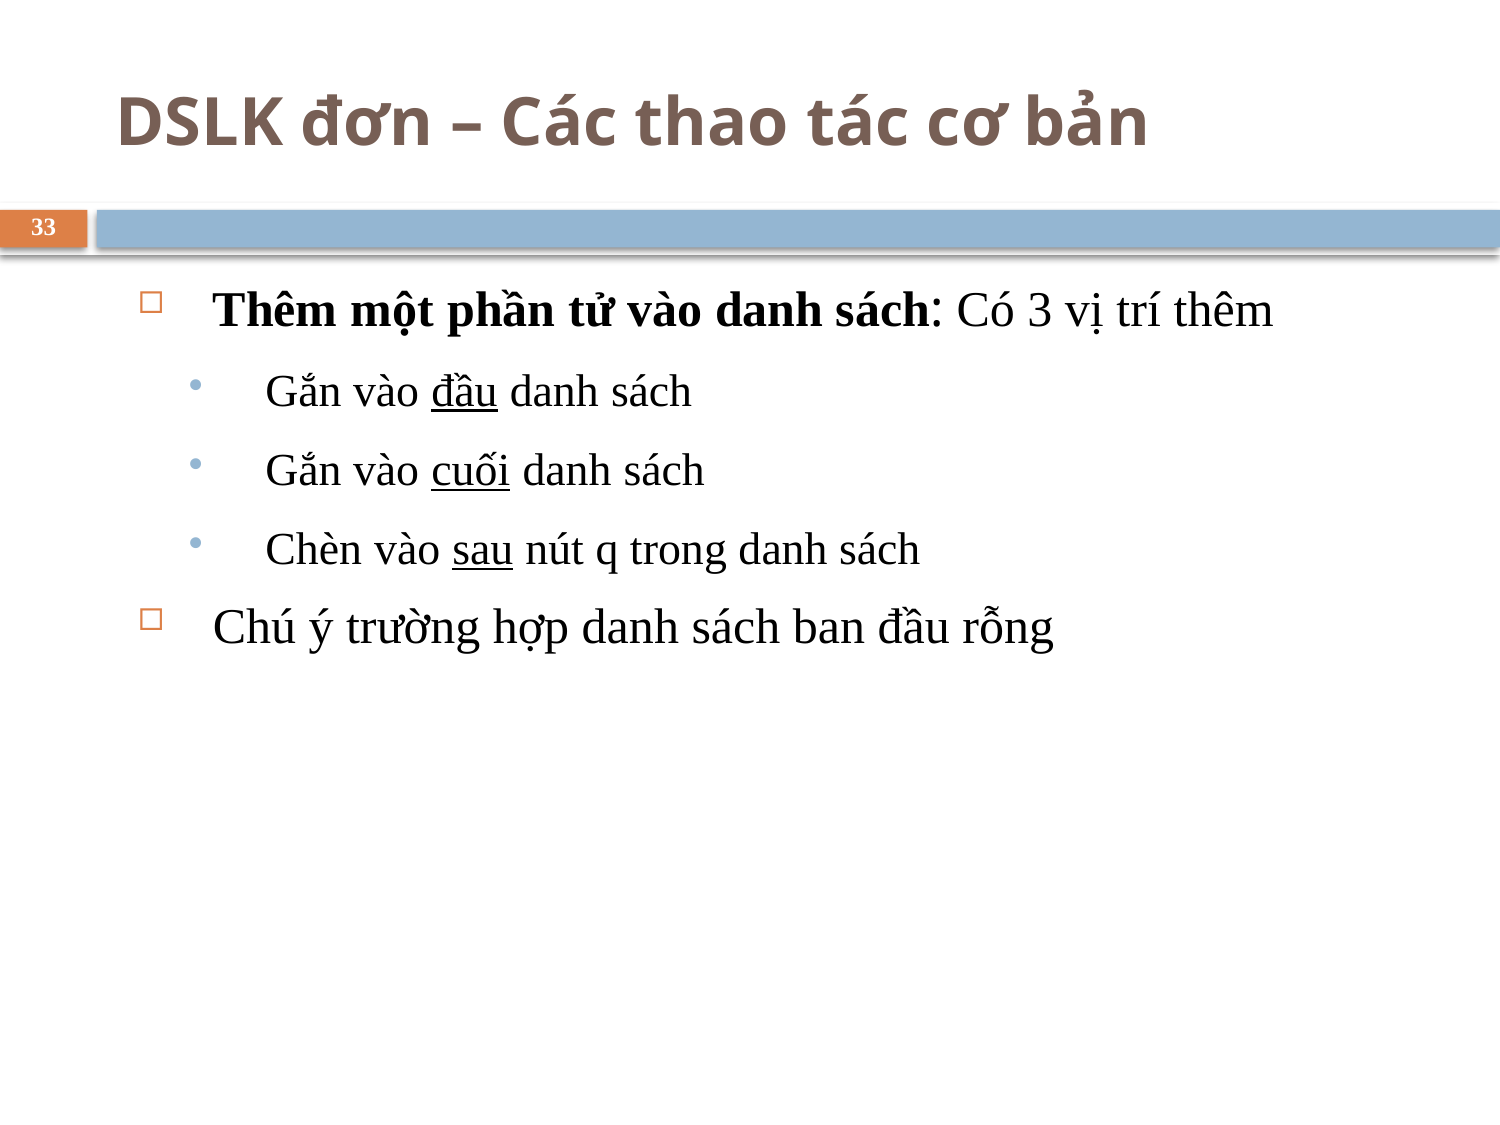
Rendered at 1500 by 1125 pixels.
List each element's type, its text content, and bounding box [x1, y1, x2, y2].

title DSLK đơn – Các thao tác cơ bản [100, 37, 1438, 200]
list Thêm một phần tử vào danh sách: Có 3 vị trí thêm Gắn vào đầu danh sách Gắn vào cuối danh sách Chèn vào sau nút q trong danh sách Chú ý trường hợp danh sách ban đầu rỗng [100, 262, 1438, 1000]
slide_number 33 [0, 208, 88, 249]
